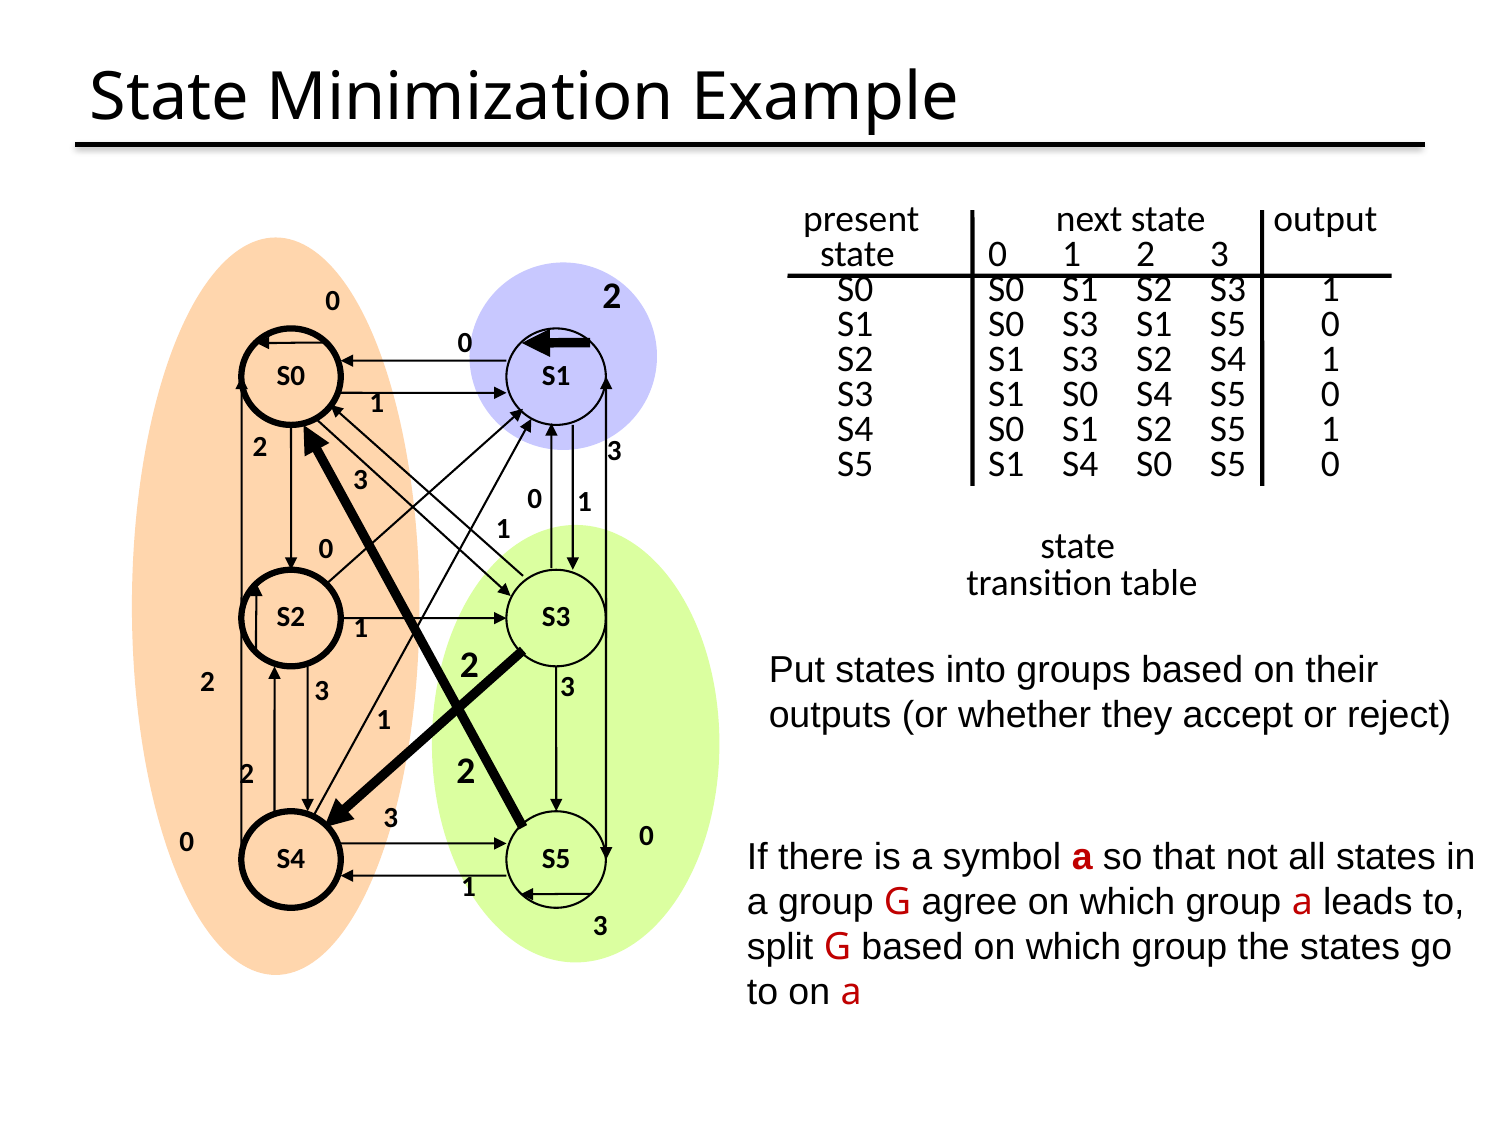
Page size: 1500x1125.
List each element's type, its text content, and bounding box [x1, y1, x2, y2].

text_box Put states into groups based on their outputs (or whether they accept or reject) [753, 637, 1467, 743]
text_box state transition table [837, 550, 1327, 620]
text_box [787, 199, 1483, 542]
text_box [131, 237, 720, 976]
text_box If there is a symbol a so that not all states in a group G agree on which group a leads to, split G based on which group the states go to on a [657, 824, 1491, 1020]
title State Minimization Example [75, 45, 1425, 145]
